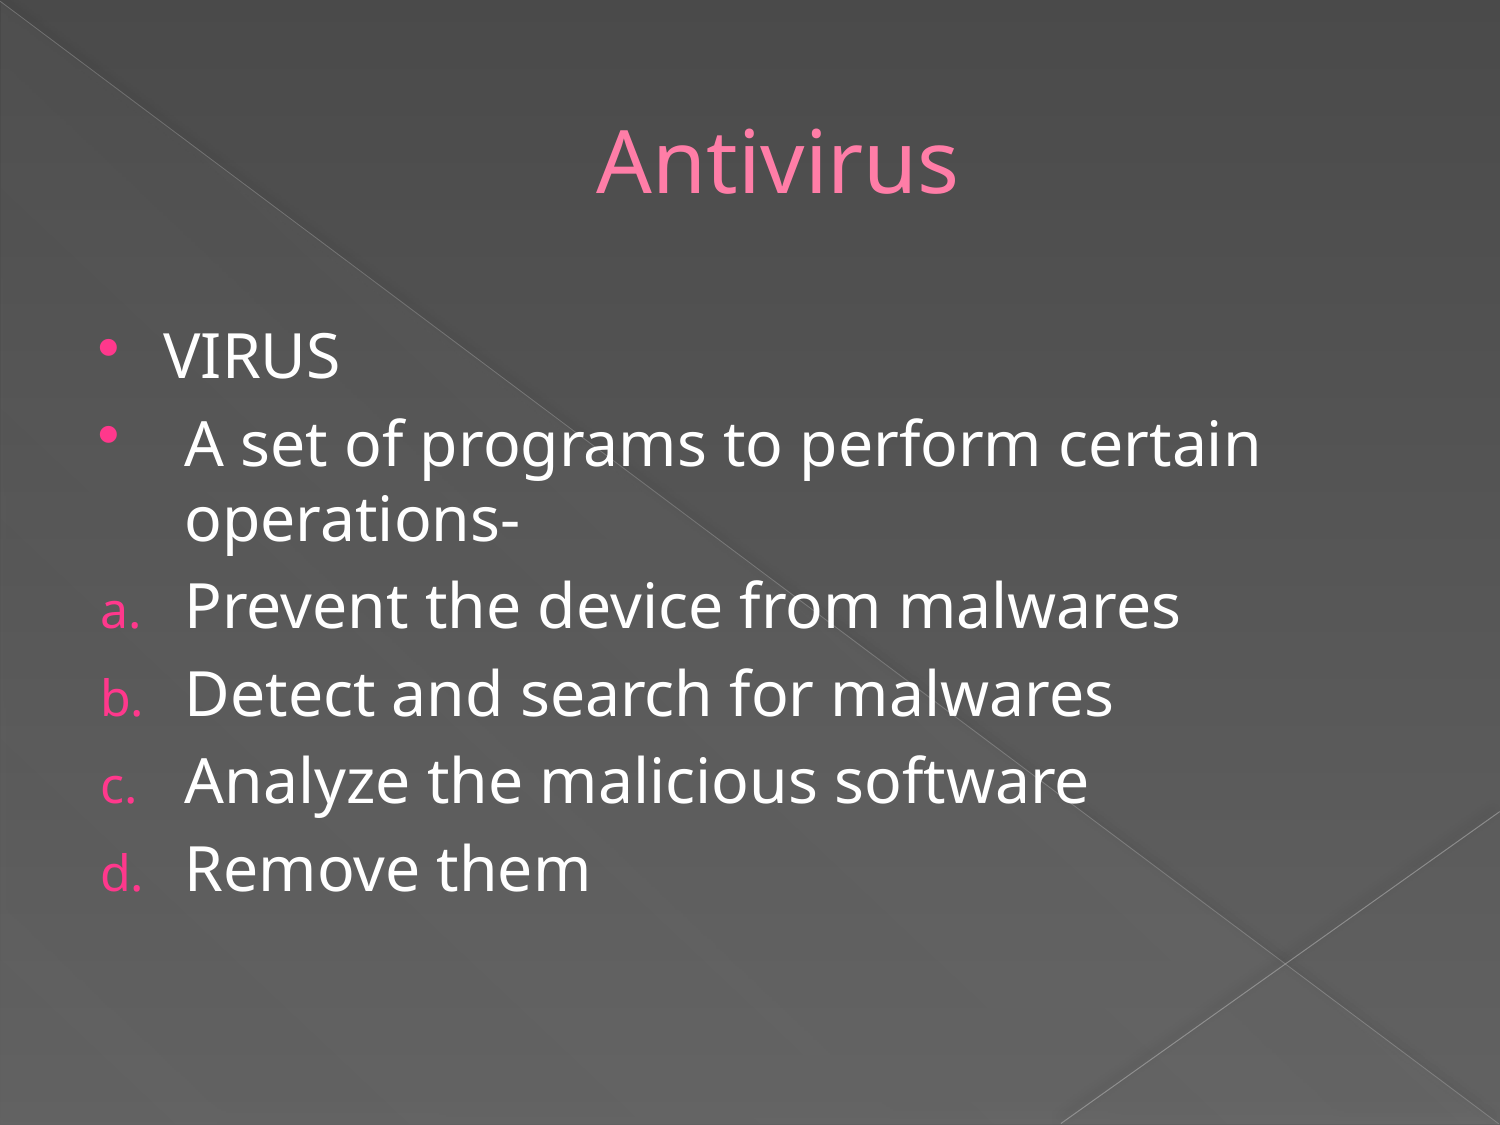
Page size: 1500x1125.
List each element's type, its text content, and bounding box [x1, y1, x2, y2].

list VIRUS A set of programs to perform certain operations- Prevent the device from malwares Detect and search for malwares Analyze the malicious software Remove them [75, 308, 1425, 1059]
title Antivirus [75, 43, 1425, 274]
